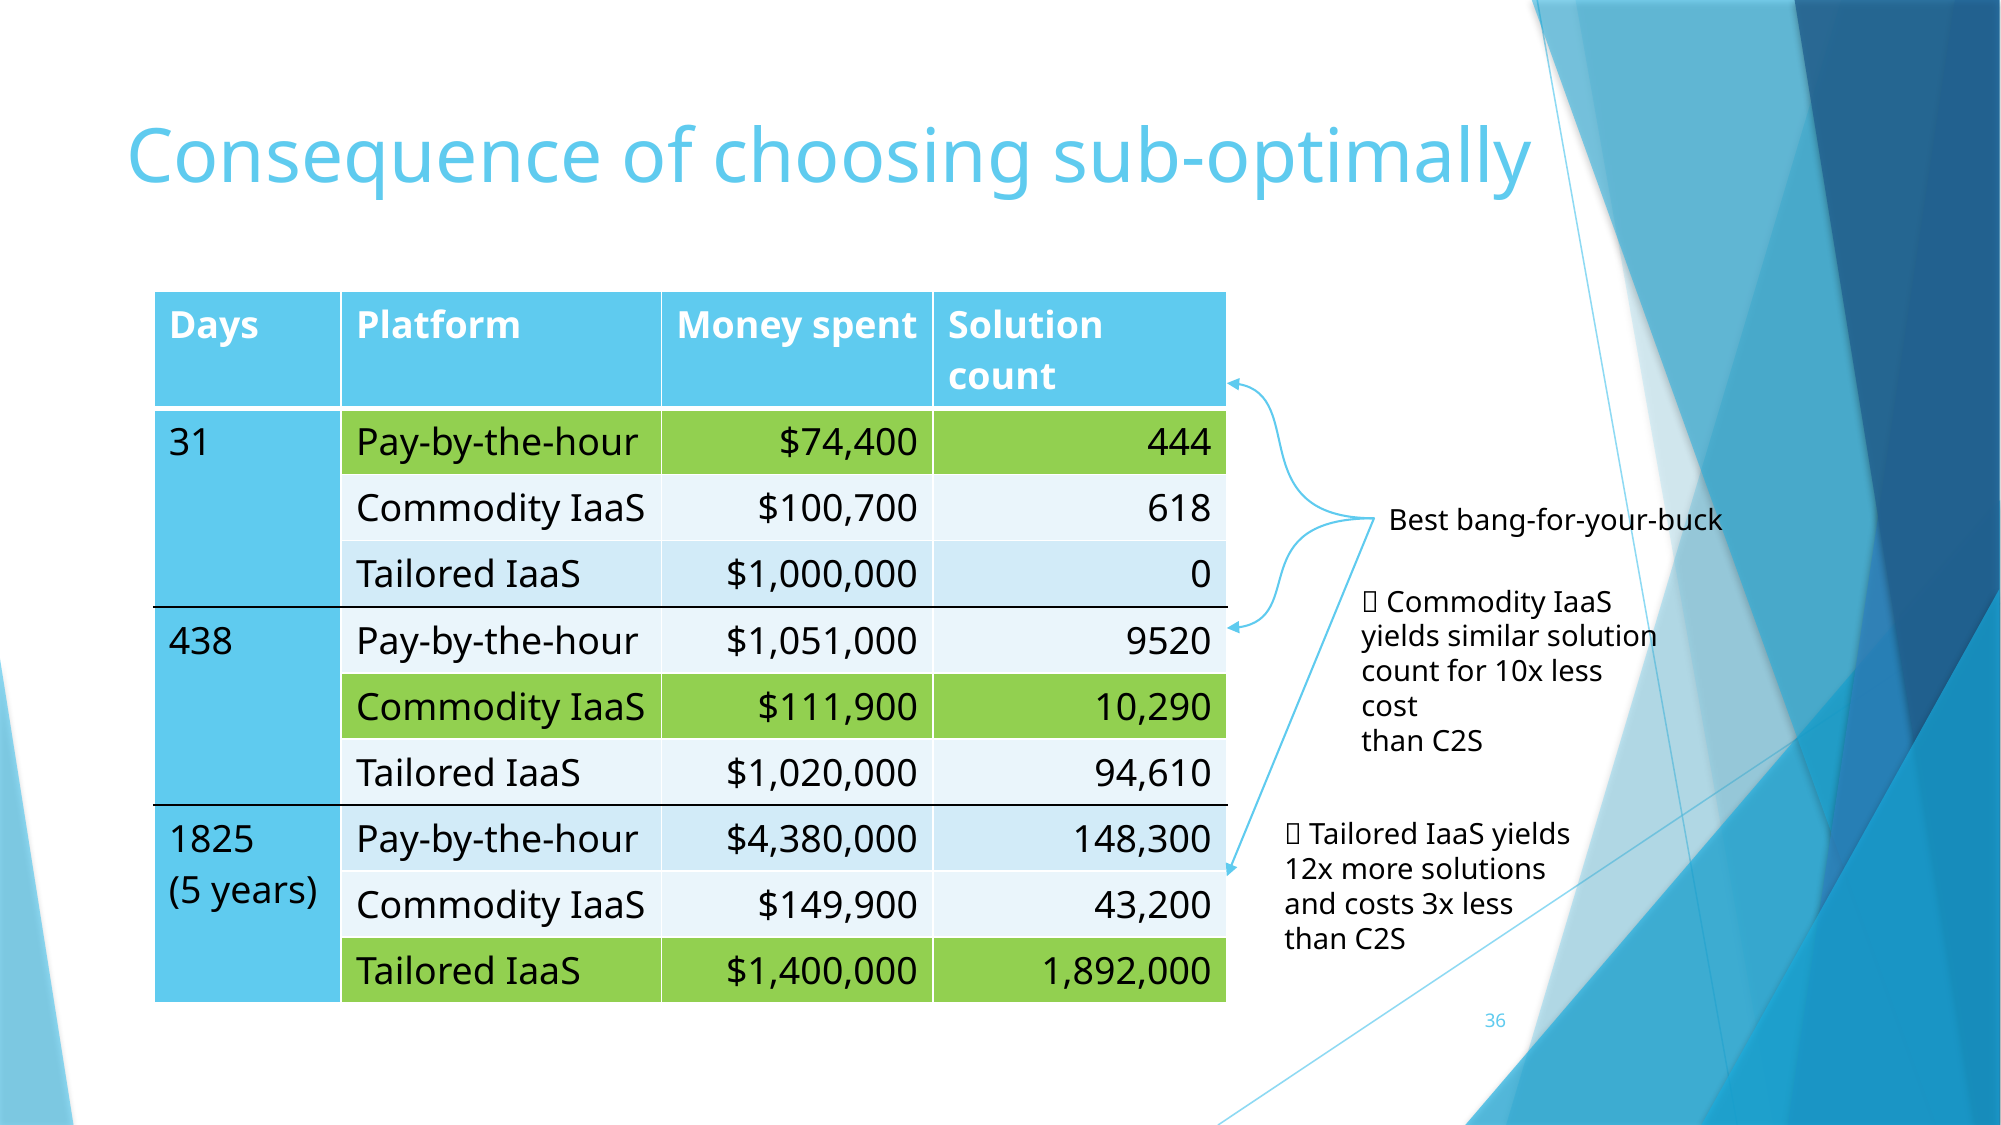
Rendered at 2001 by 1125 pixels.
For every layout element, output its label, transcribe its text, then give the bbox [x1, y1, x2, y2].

title Consequence of choosing sub-optimally [111, 99, 1616, 317]
text_box Best bang-for-your-buck [1388, 493, 1738, 544]
table_cell 43,200 [934, 872, 1226, 936]
table_cell $4,380,000 [662, 806, 932, 870]
table_cell $1,000,000 [662, 541, 932, 606]
table_cell 438 [155, 608, 340, 804]
table_cell Tailored IaaS [342, 740, 661, 804]
table_header Money spent [662, 292, 932, 406]
table_cell 94,610 [934, 740, 1221, 804]
table_cell 31 [155, 411, 340, 606]
table_cell 0 [934, 541, 1220, 606]
table_cell $149,900 [662, 872, 932, 936]
table_cell $1,020,000 [662, 740, 932, 804]
table_cell Pay-by-the-hour [342, 608, 661, 672]
text_box  Tailored IaaS yields 12x more solutions and costs 3x less than C2S [1269, 807, 1597, 963]
table_header Solution count [934, 292, 1226, 406]
table_cell $74,400 [662, 411, 932, 474]
text_box  Commodity IaaS yields similar solution count for 10x less cost than C2S [1389, 575, 1674, 765]
table_cell 148,300 [934, 806, 1221, 870]
table_cell 618 [934, 475, 1221, 540]
table_cell Tailored IaaS [342, 541, 661, 606]
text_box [1226, 518, 1383, 877]
table_cell Commodity IaaS [342, 475, 661, 540]
table_header Platform [342, 292, 661, 406]
table_cell 9520 [934, 608, 1221, 672]
table_cell $1,051,000 [662, 608, 932, 672]
slide_number 36 [1409, 991, 1522, 1051]
table_cell 10,290 [934, 674, 1221, 738]
table_cell 1825 (5 years) [155, 806, 340, 1002]
table_cell 1,892,000 [934, 938, 1226, 1002]
table_cell Pay-by-the-hour [342, 806, 661, 870]
table_cell $100,700 [662, 475, 932, 540]
table_cell 444 [934, 411, 1221, 474]
table_cell Tailored IaaS [342, 938, 661, 1002]
table_cell Commodity IaaS [342, 872, 661, 936]
table_header Days [155, 292, 340, 406]
table_cell $1,400,000 [662, 938, 932, 1002]
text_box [1226, 382, 1383, 517]
table_cell Pay-by-the-hour [342, 411, 661, 474]
table_cell $111,900 [662, 674, 932, 738]
table_cell Commodity IaaS [342, 674, 661, 738]
